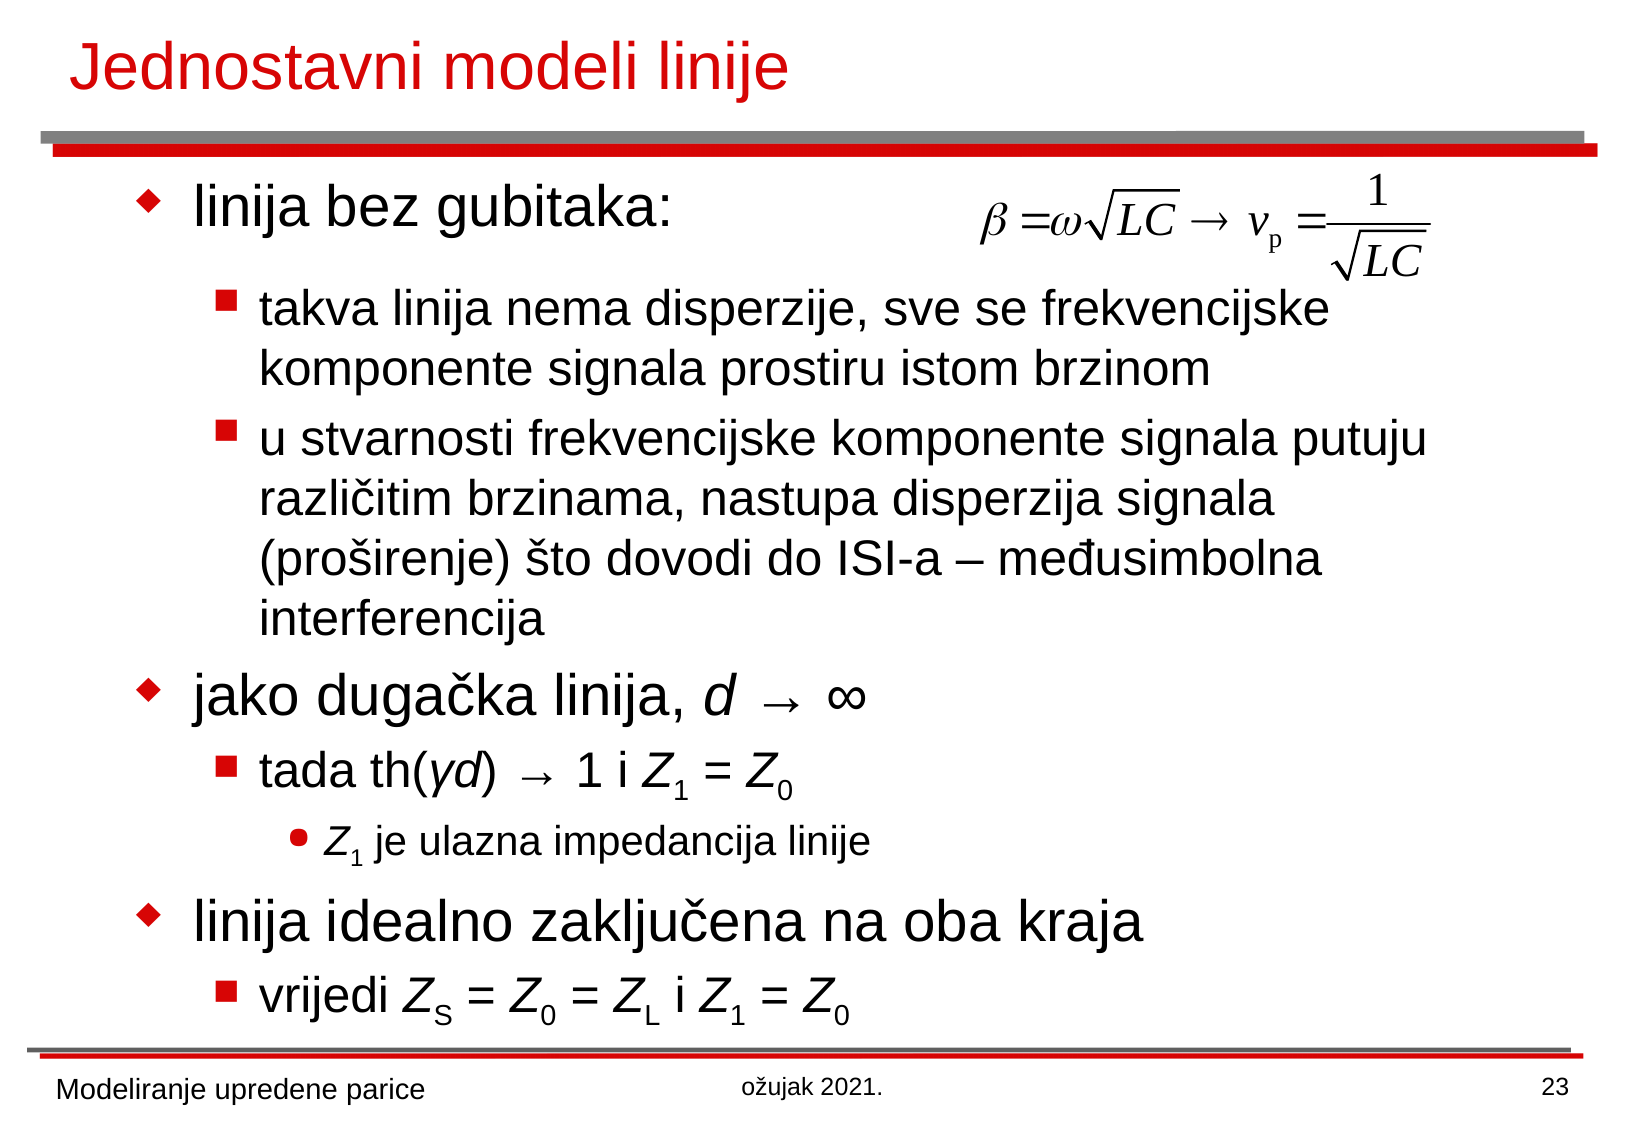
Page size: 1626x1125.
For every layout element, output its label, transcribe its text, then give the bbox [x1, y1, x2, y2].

list linija bez gubitaka: takva linija nema disperzije, sve se frekvencijske komponente signala prostiru istom brzinom u stvarnosti frekvencijske komponente signala putuju različitim brzinama, nastupa disperzija signala (proširenje) što dovodi do ISI-a – međusimbolna interferencija jako dugačka linija, d → ∞ tada th(γd) → 1 i Z1 = Z0 Z1 je ulazna impedancija linije linija idealno zaključena na oba kraja vrijedi ZS = Z0 = ZL i Z1 = Z0 [121, 160, 1504, 1036]
slide_number ožujak 2021. [642, 1062, 982, 1125]
slide_number 23 [1245, 1062, 1585, 1125]
title Jednostavni modeli linije [53, 0, 1436, 126]
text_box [971, 160, 1441, 291]
footer Modeliranje upredene parice [40, 1062, 556, 1125]
